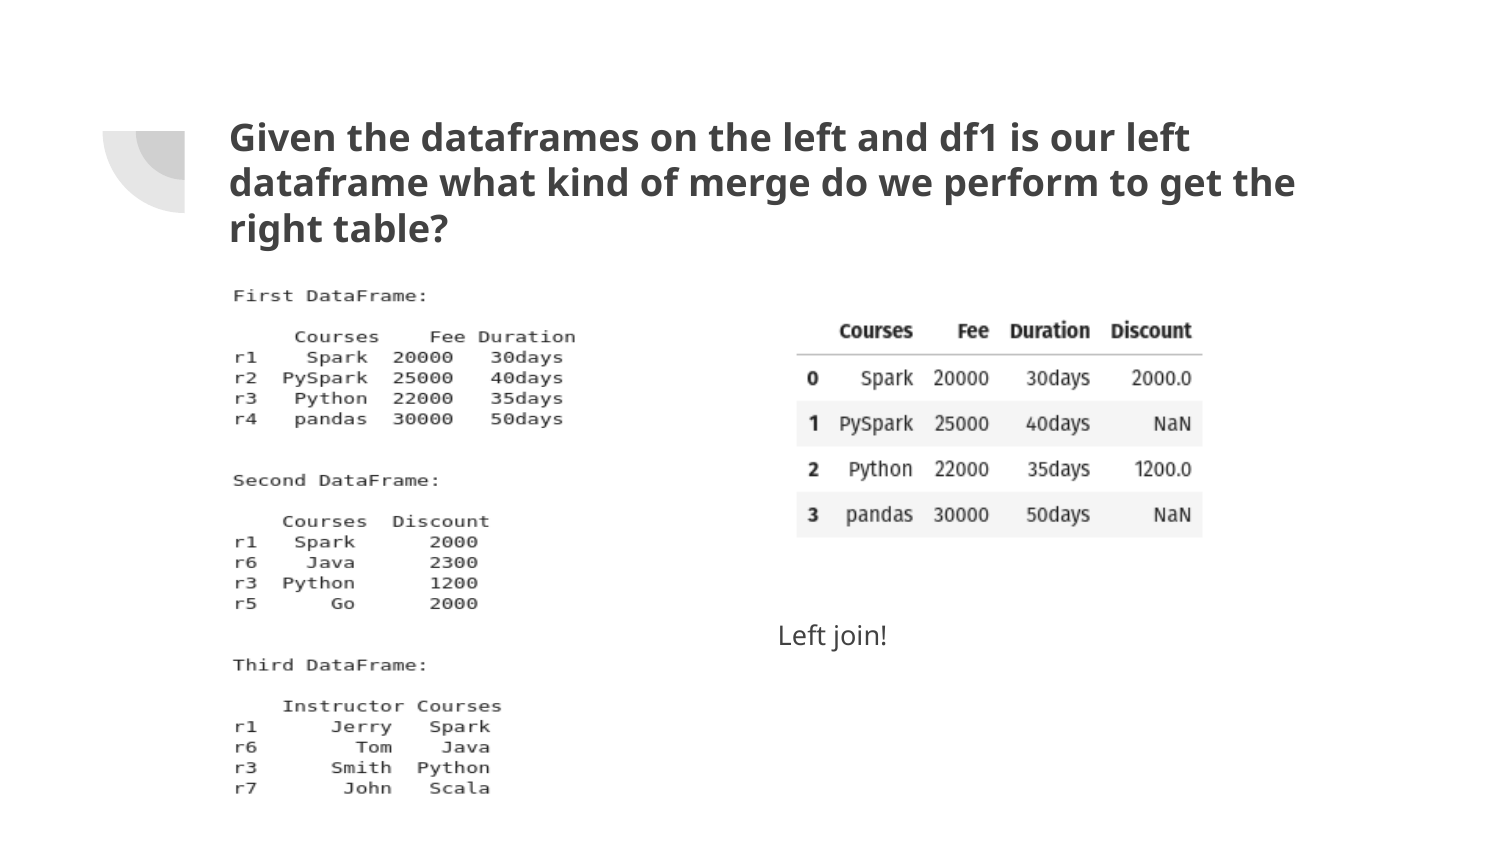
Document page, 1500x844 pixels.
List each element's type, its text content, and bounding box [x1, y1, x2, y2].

picture [213, 282, 640, 808]
text_box Left join! [762, 603, 1276, 731]
picture [786, 317, 1209, 544]
title Given the dataframes on the left and df1 is our left dataframe what kind of merge do we perform to get the right table? [213, 98, 1368, 263]
